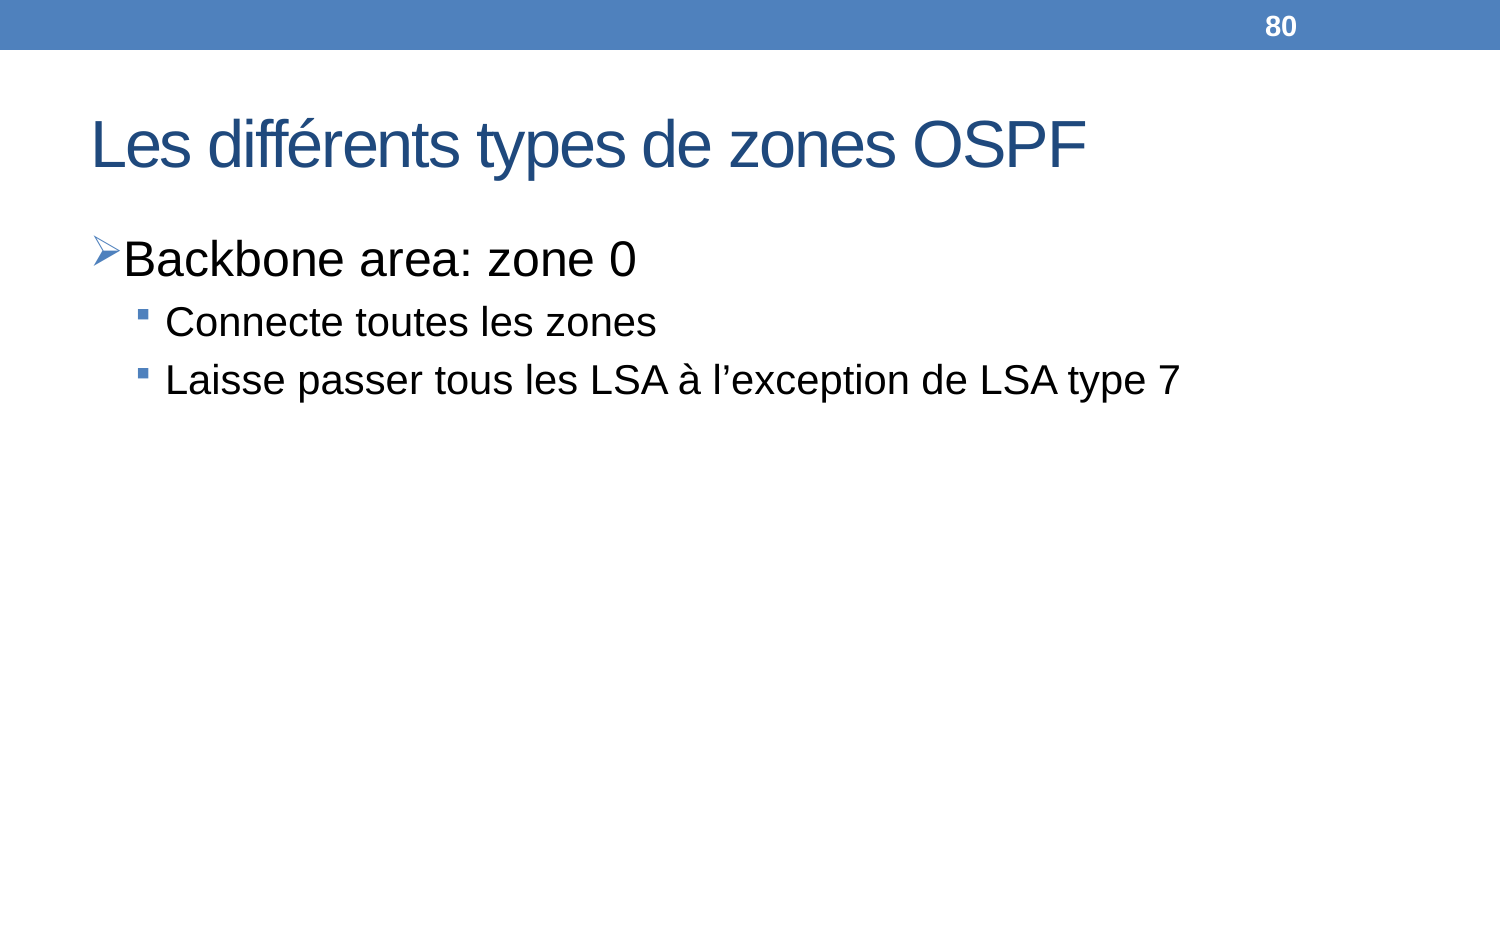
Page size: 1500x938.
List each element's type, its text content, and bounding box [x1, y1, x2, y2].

slide_number 80 [1250, 2, 1425, 48]
list Backbone area: zone 0 Connecte toutes les zones Laisse passer tous les LSA à l’exception de LSA type 7 [75, 218, 1425, 886]
title Les différents types de zones OSPF [75, 72, 1425, 209]
